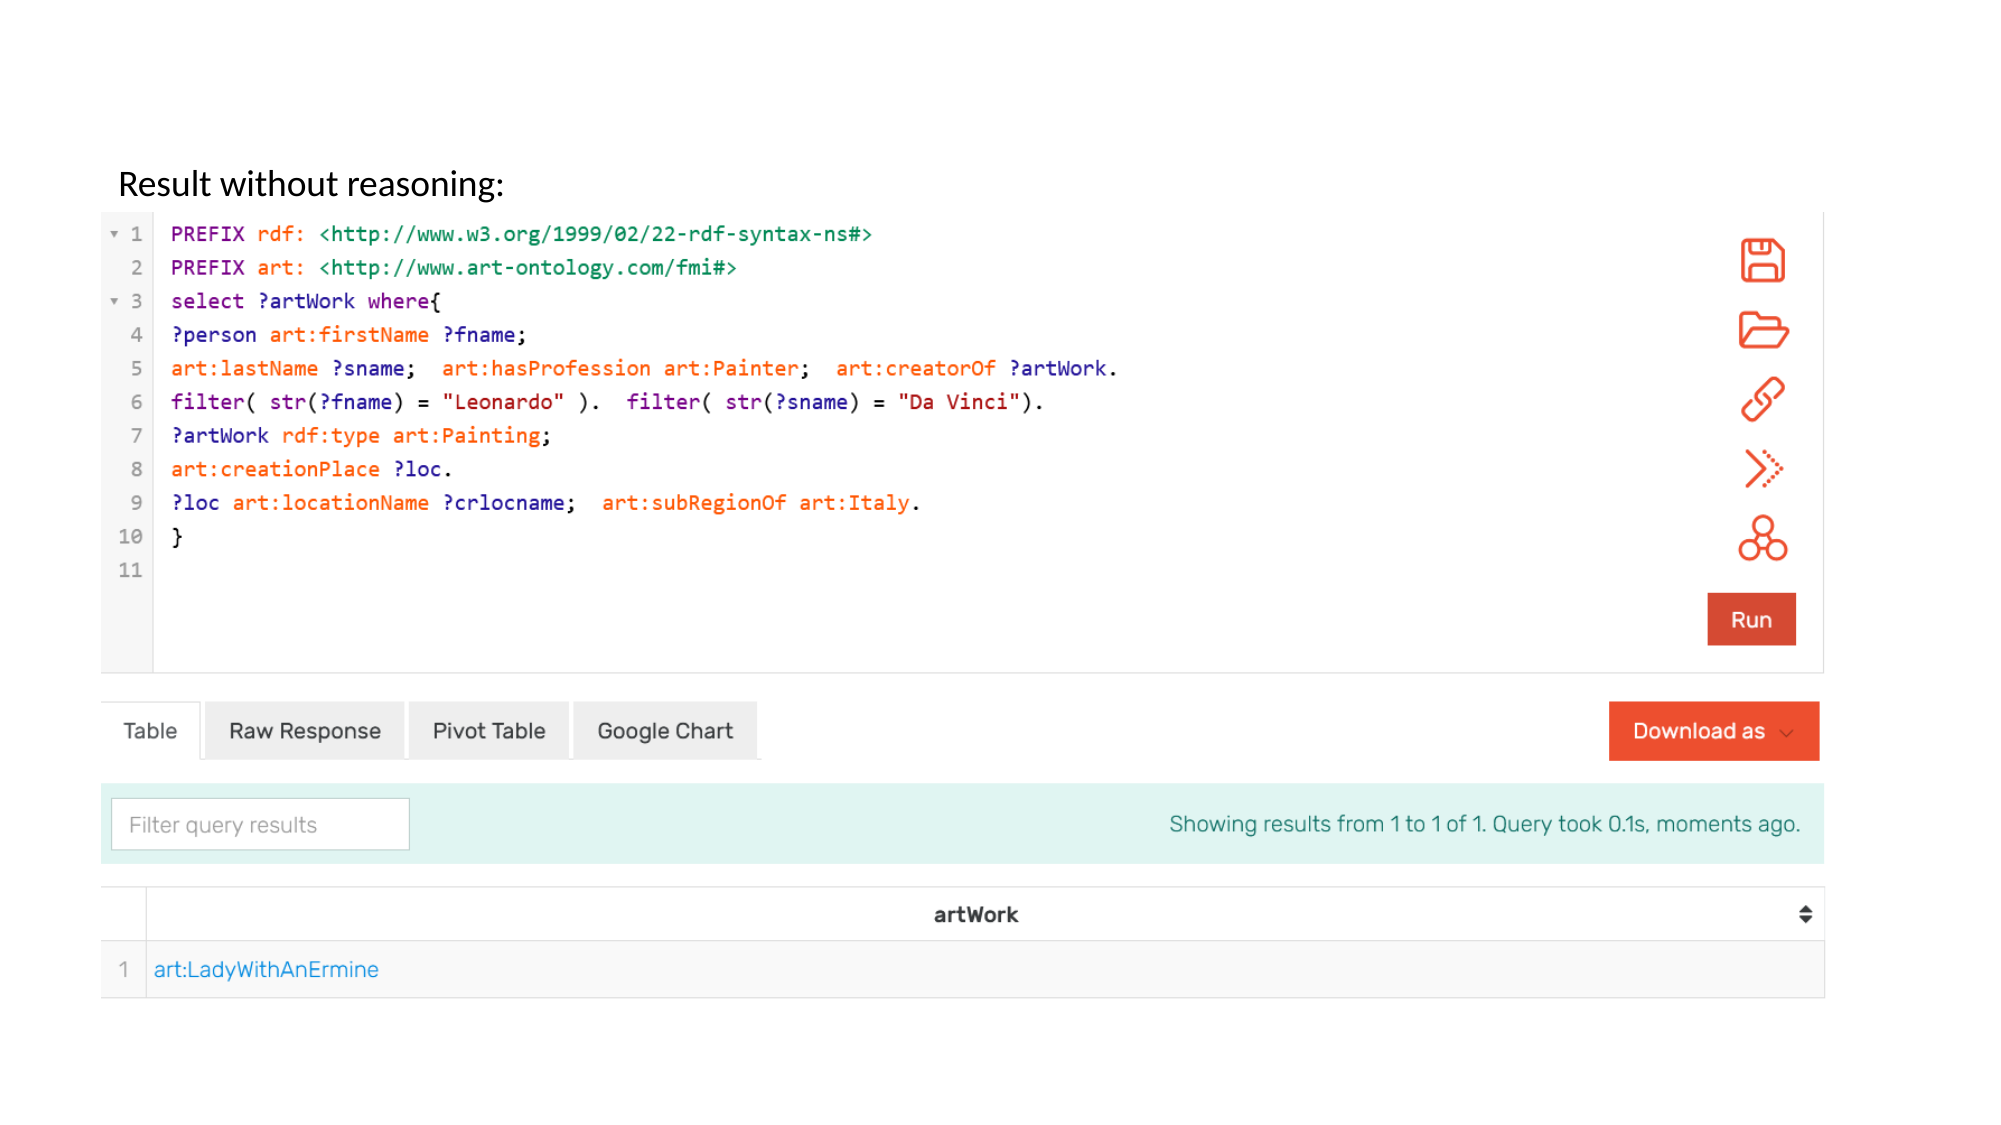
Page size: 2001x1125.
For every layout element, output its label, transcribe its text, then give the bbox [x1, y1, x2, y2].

picture [101, 212, 1832, 1004]
text_box Result without reasoning: [101, 106, 1899, 211]
